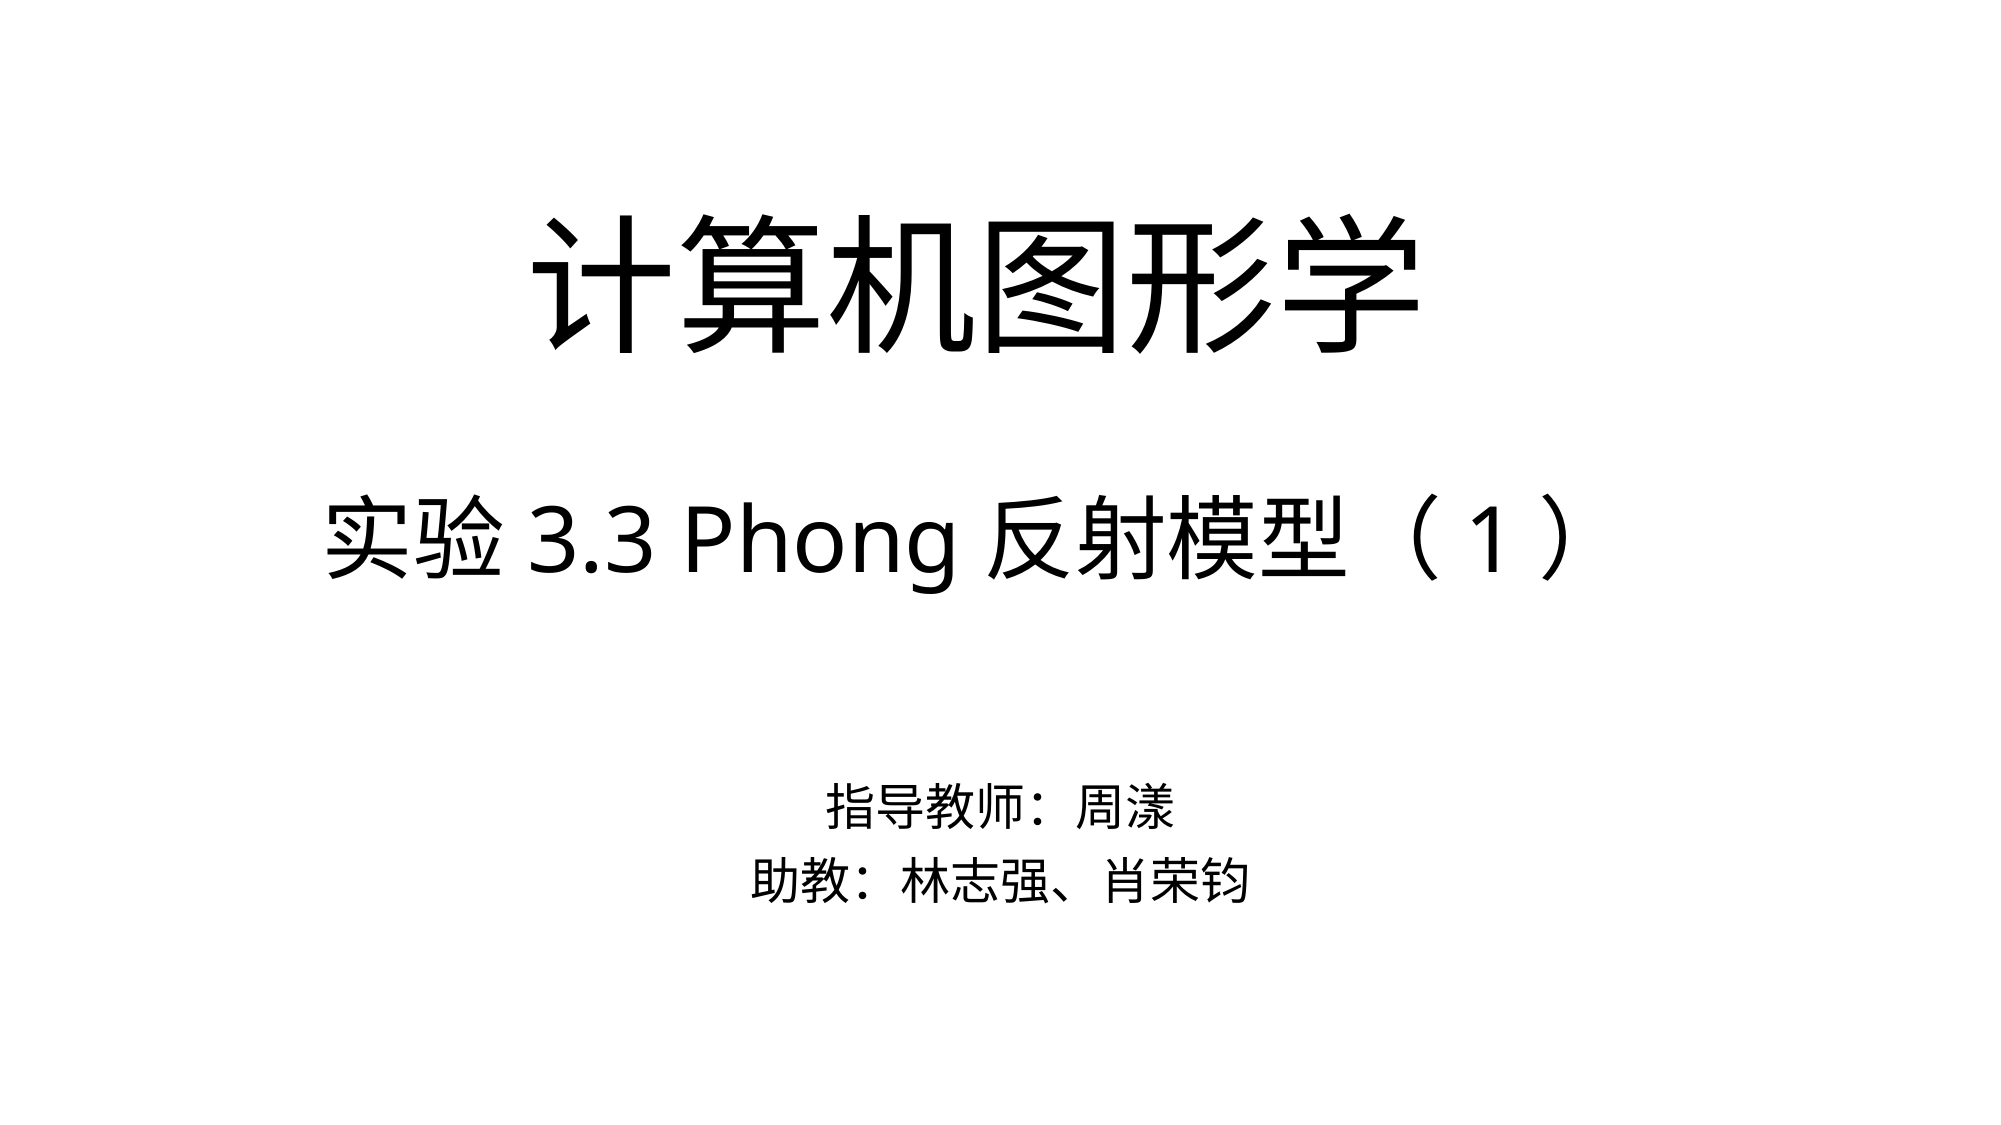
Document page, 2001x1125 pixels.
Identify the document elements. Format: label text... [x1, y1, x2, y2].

subtitle 指导教师：周漾 助教：林志强、肖荣钧 [249, 774, 1750, 942]
text_box 计算机图形学 [110, 183, 1843, 559]
text_box 实验3.3 Phong反射模型（1） [217, 473, 1736, 598]
